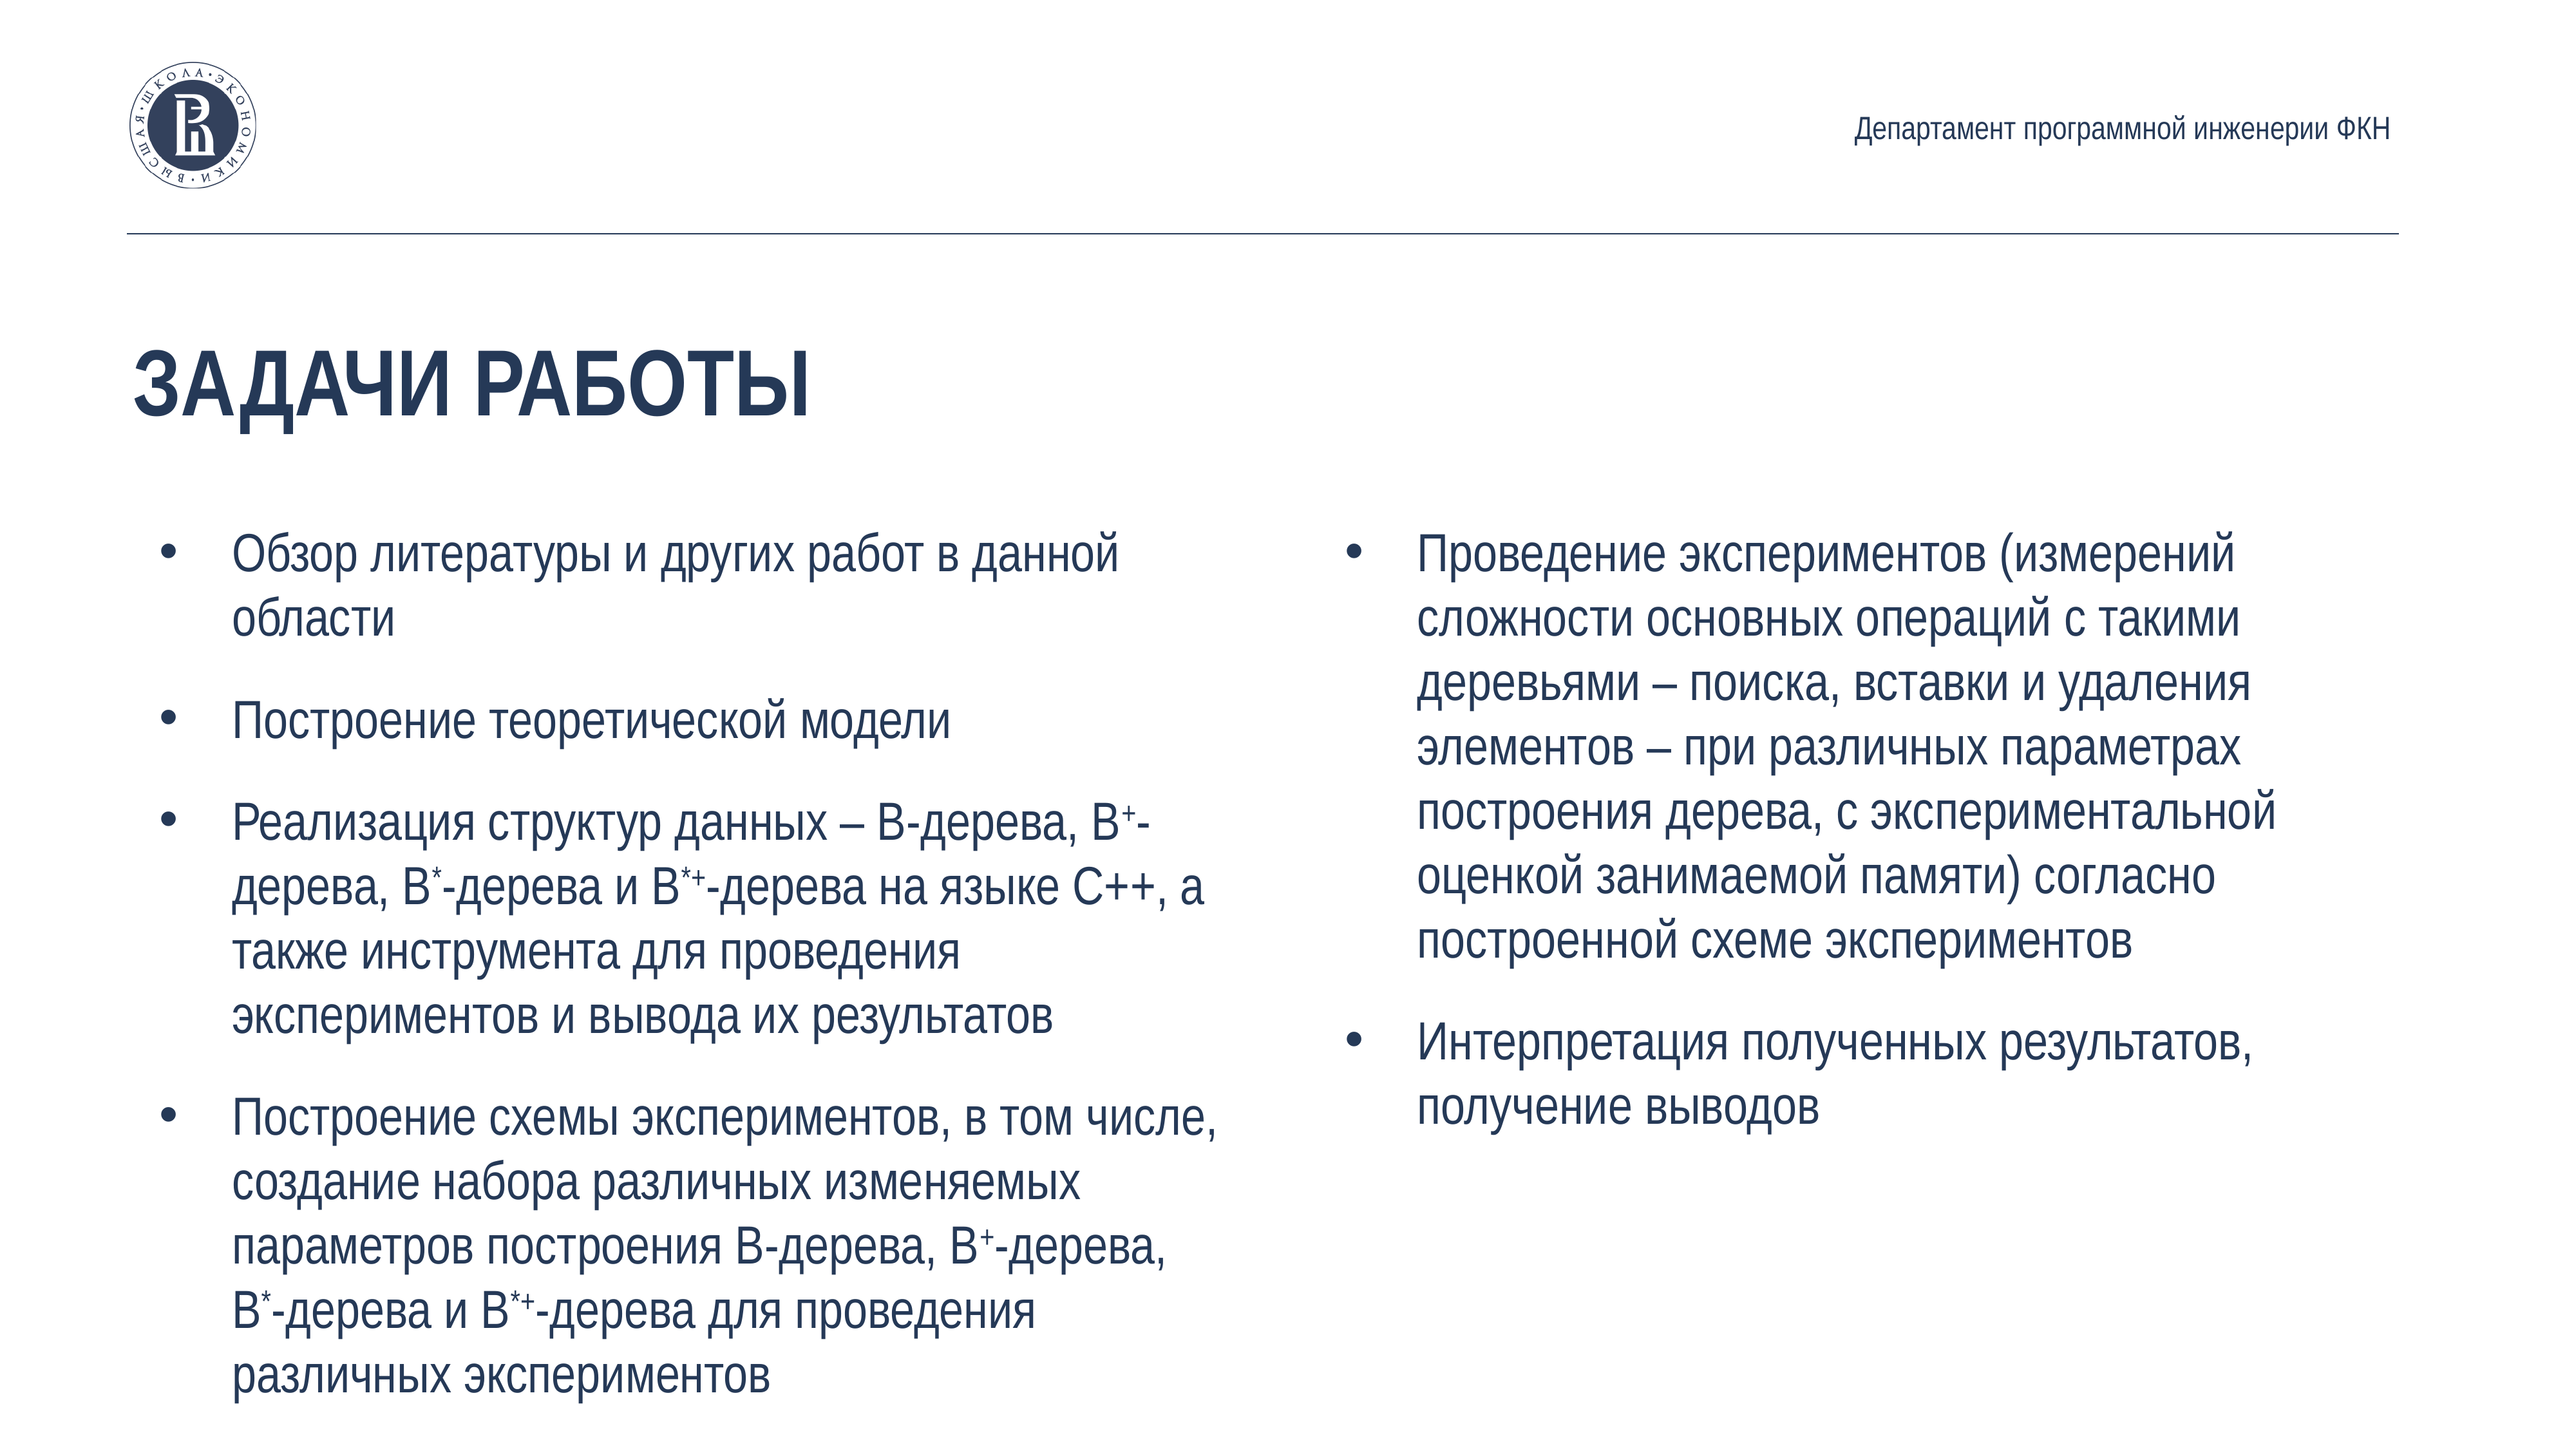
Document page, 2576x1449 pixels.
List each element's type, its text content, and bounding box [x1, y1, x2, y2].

picture [129, 62, 256, 189]
text_box Департамент программной инженерии ФКН [1198, 100, 2399, 154]
text_box Обзор литературы и других работ в данной области Построение теоретической модели Реализация структур данных – B-дерева, B+-дерева, B*-дерева и B*+-дерева на языке C++, а также инструмента для проведения экспериментов и вывода их результатов Построение схемы экспериментов, в том числе, создание набора различных изменяемых параметров построения B-дерева, B+-дерева, B*-дерева и B*+-дерева для проведения различных экспериментов Проведение экспериментов (измерений сложности основных операций с такими деревьями – поиска, вставки и удаления элементов – при различных параметрах построения дерева, с экспериментальной оценкой занимаемой памяти) согласно построенной схеме экспериментов Интерпретация полученных результатов, получение выводов [151, 510, 2424, 1446]
text_box [124, 614, 2397, 755]
text_box Задачи работы [125, 314, 2396, 559]
